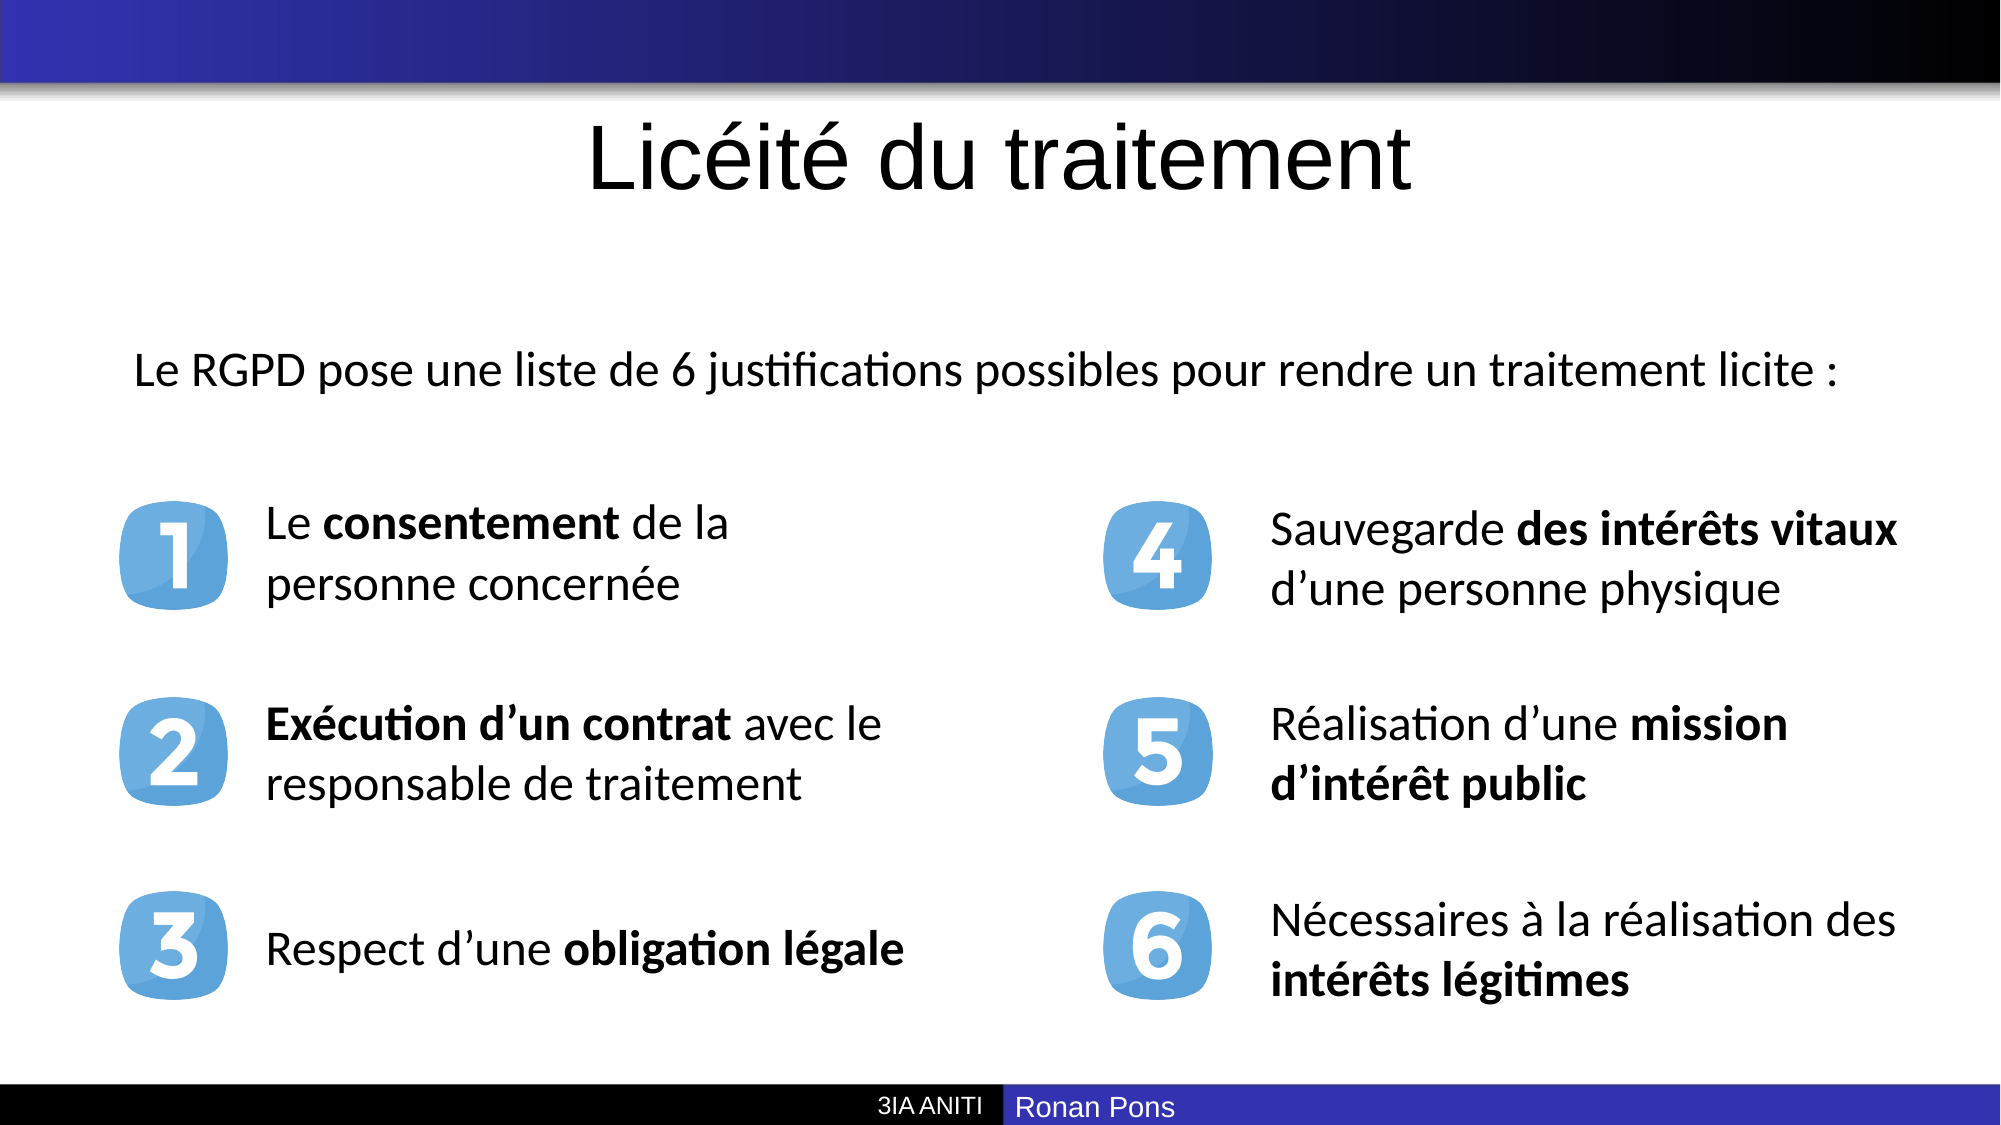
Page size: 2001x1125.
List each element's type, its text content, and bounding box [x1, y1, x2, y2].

text_box Le consentement de la personne concernée [250, 482, 877, 618]
text_box Respect d’une obligation légale [250, 908, 946, 984]
picture [0, 1083, 2001, 1125]
picture [119, 697, 228, 806]
text_box Le RGPD pose une liste de 6 justifications possibles pour rendre un traitement licite : [118, 328, 1919, 404]
text_box Sauvegarde des intérêts vitaux d’une personne physique [1255, 487, 1919, 623]
picture [119, 501, 228, 610]
picture [1103, 891, 1212, 1001]
text_box Réalisation d’une mission d’intérêt public [1255, 682, 1919, 818]
picture [0, 0, 2001, 101]
title Licéité du traitement [99, 109, 1900, 210]
picture [1103, 501, 1212, 610]
picture [119, 891, 228, 1001]
text_box Nécessaires à la réalisation des intérêts légitimes [1255, 878, 1919, 1014]
text_box Exécution d’un contrat avec le responsable de traitement [250, 682, 946, 818]
picture [1103, 697, 1213, 806]
